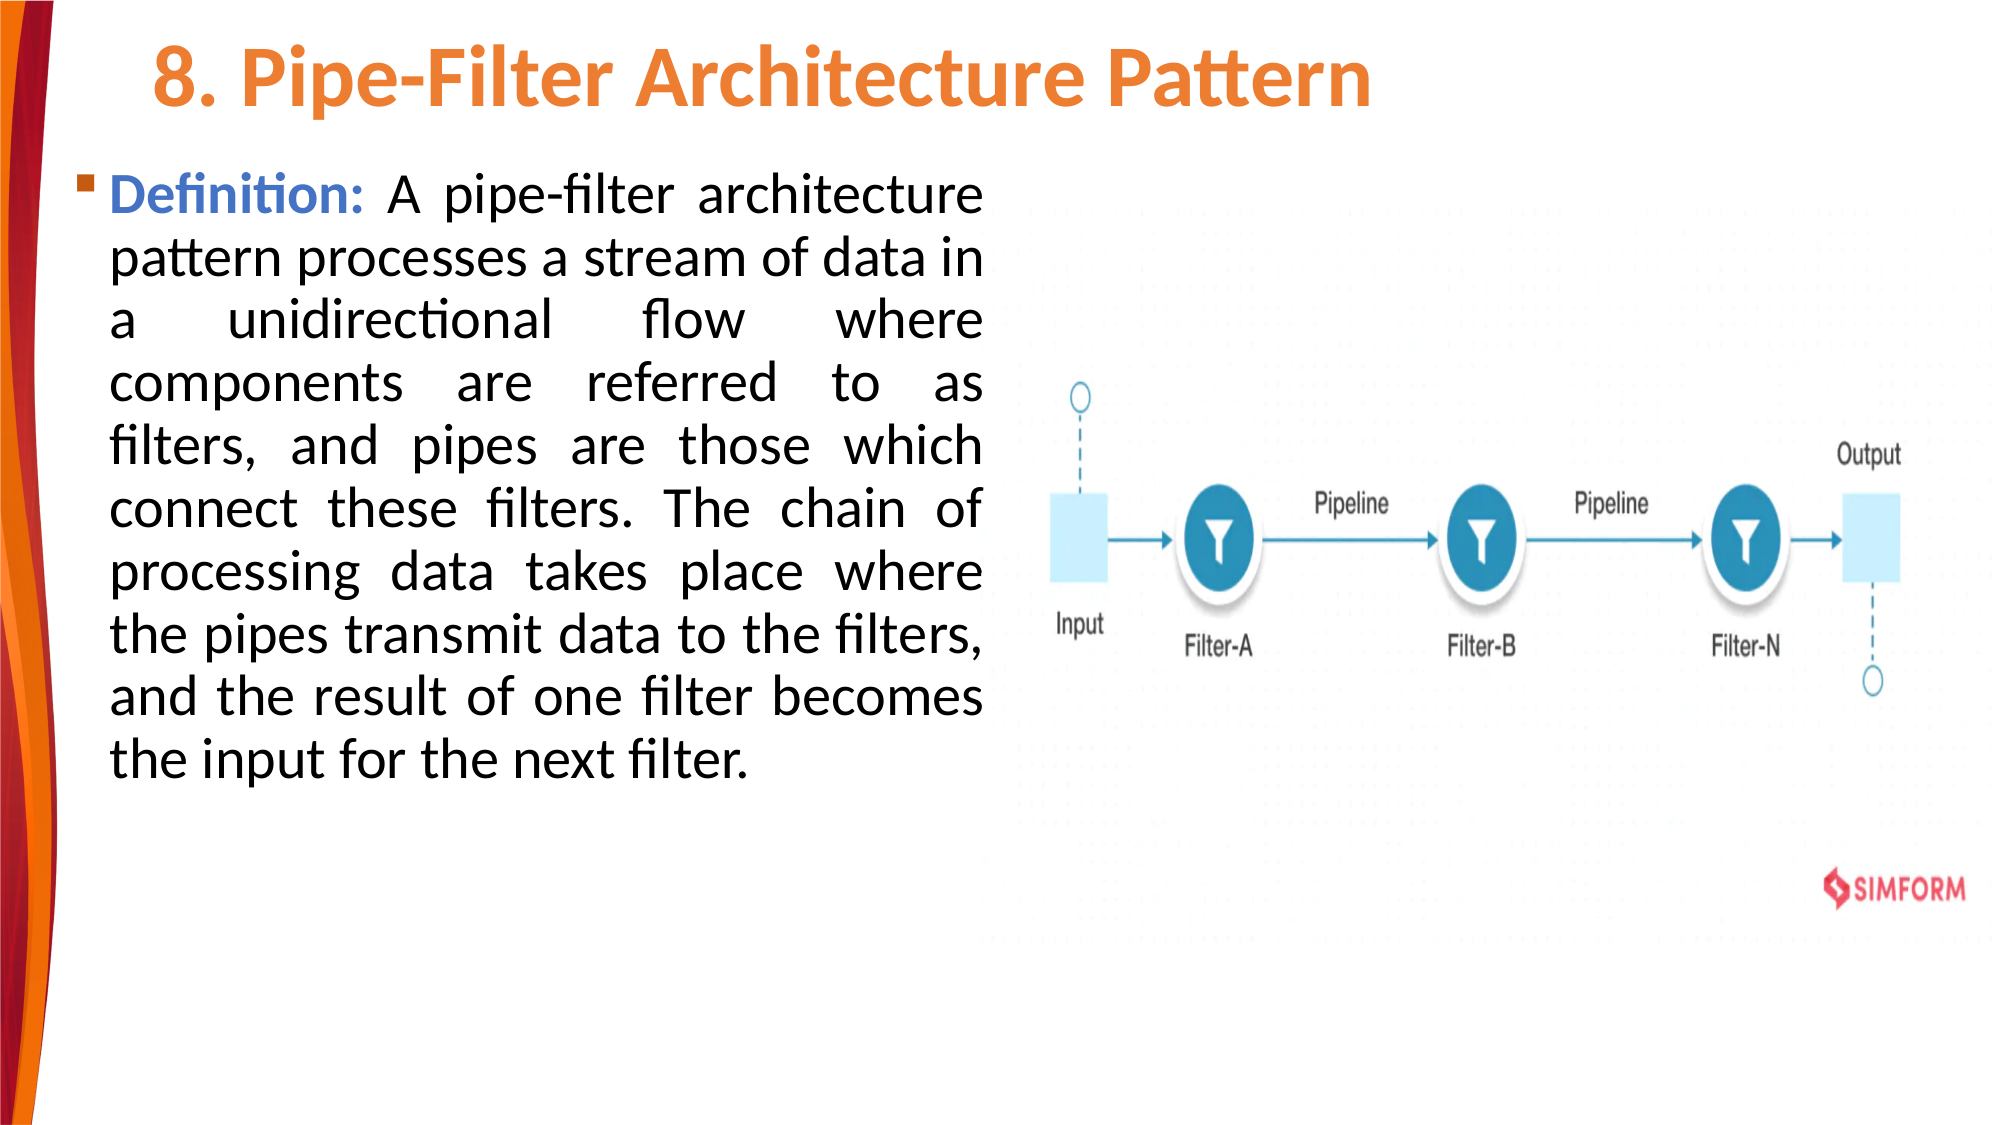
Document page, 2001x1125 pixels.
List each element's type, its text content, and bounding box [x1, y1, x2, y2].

picture [1, 1, 60, 1124]
title 8. Pipe-Filter Architecture Pattern [137, 22, 1863, 133]
picture [965, 179, 2000, 942]
list Definition: A pipe-filter architecture pattern processes a stream of data in a unidirectional flow where components are referred to as filters, and pipes are those which connect these filters. The chain of processing data takes place where the pipes transmit data to the filters, and the result of one filter becomes the input for the next filter. [57, 155, 1000, 966]
